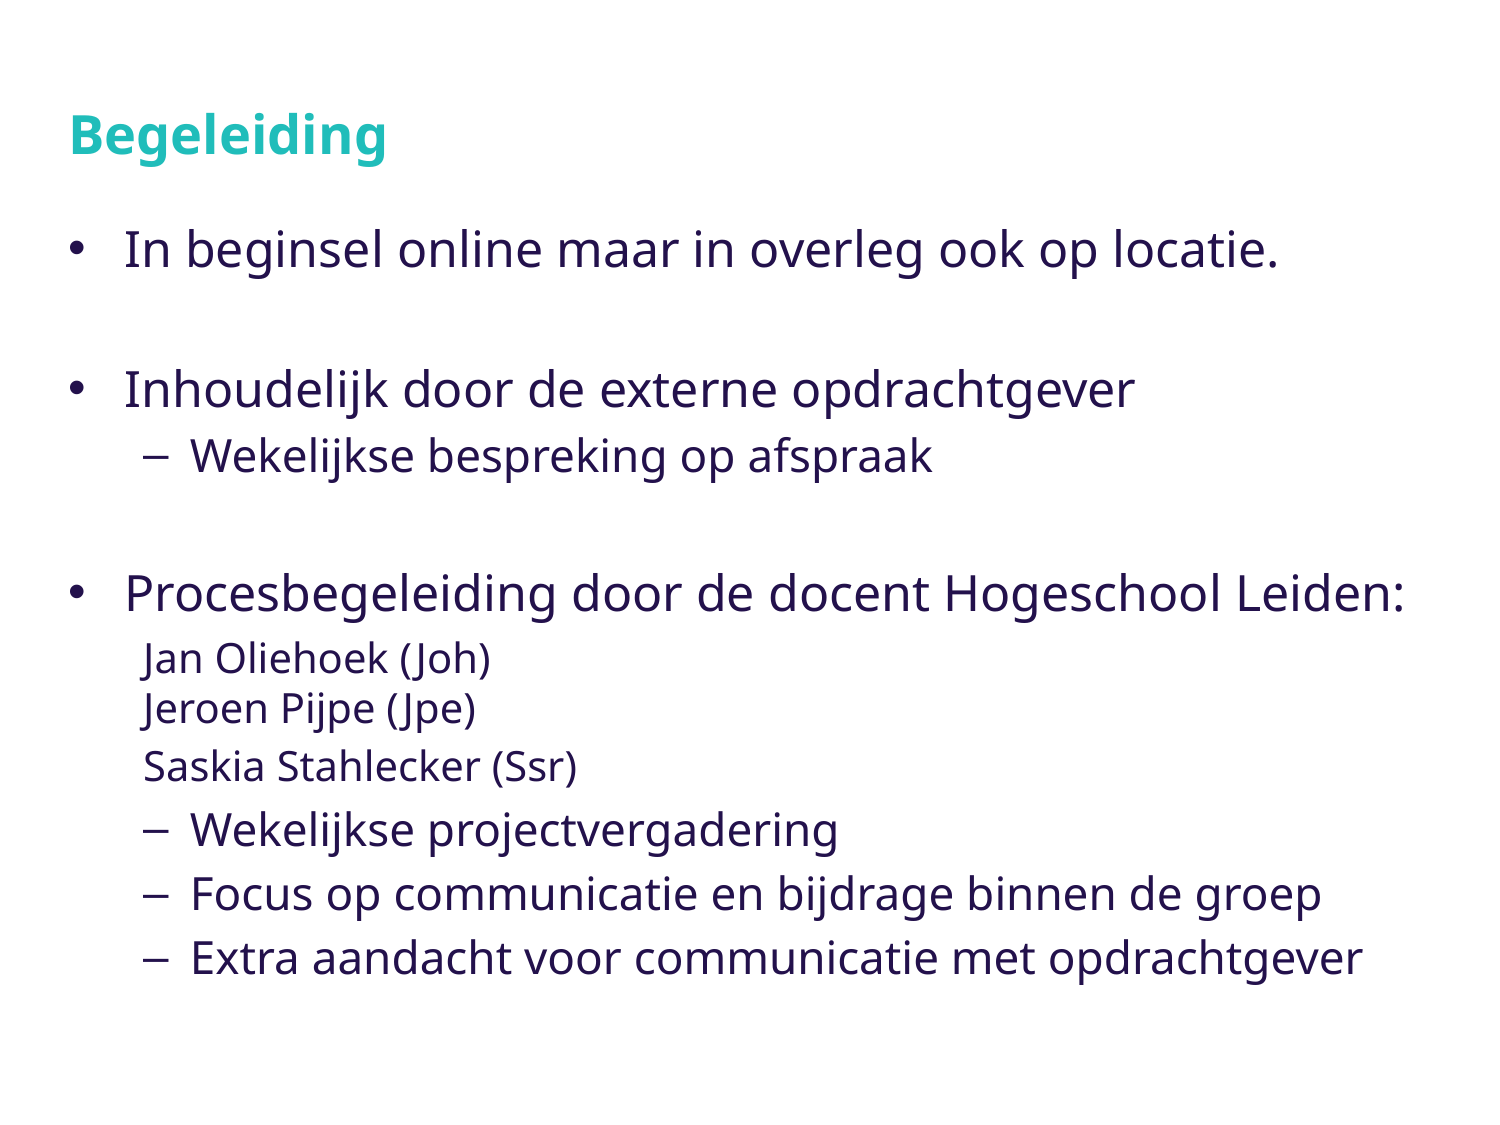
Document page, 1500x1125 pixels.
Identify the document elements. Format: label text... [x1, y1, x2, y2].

title Begeleiding [53, 0, 1404, 173]
list In beginsel online maar in overleg ook op locatie. Inhoudelijk door de externe opdrachtgever Wekelijkse bespreking op afspraak Procesbegeleiding door de docent Hogeschool Leiden: Jan Oliehoek (Joh) Jeroen Pijpe (Jpe) Saskia Stahlecker (Ssr) Wekelijkse projectvergadering Focus op communicatie en bijdrage binnen de groep Extra aandacht voor communicatie met opdrachtgever [53, 209, 1500, 1125]
